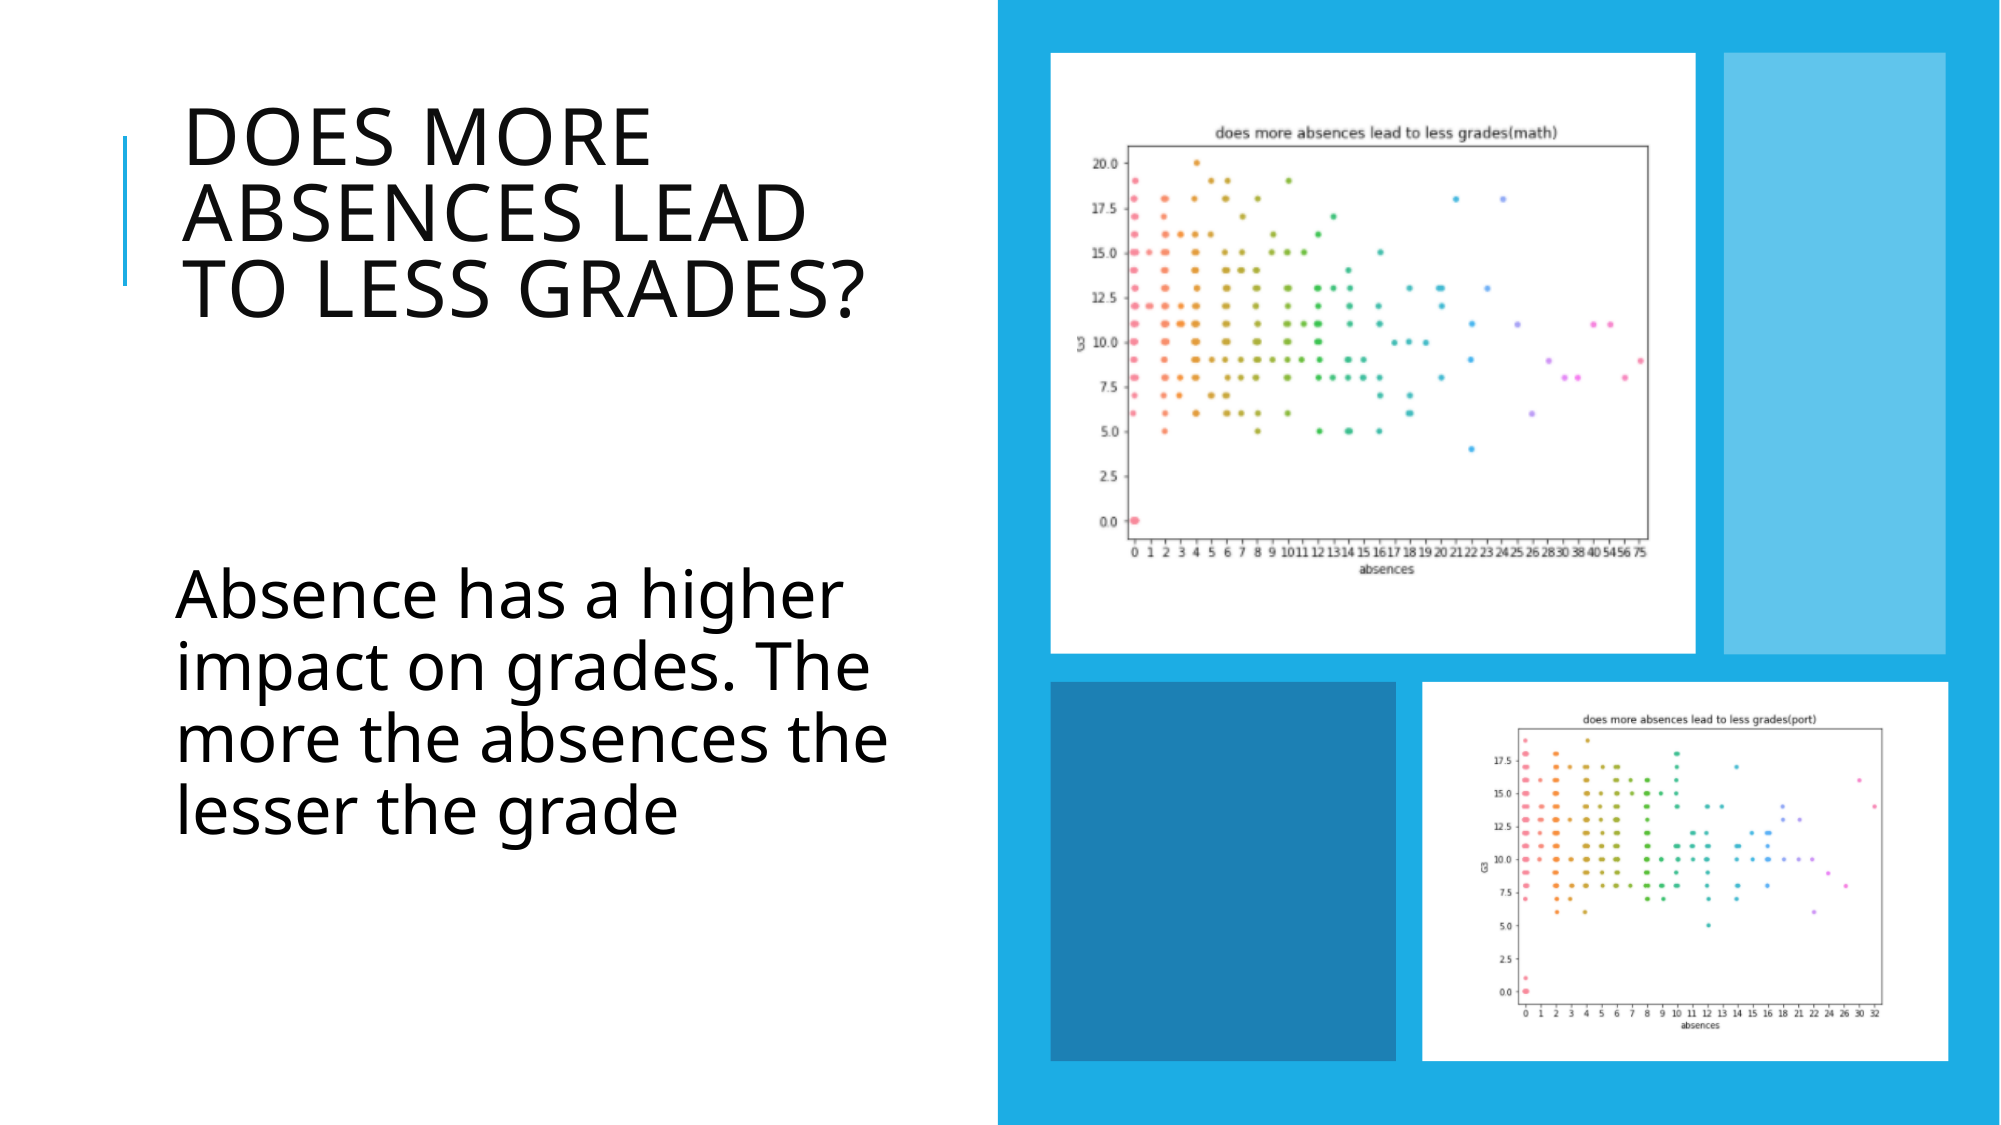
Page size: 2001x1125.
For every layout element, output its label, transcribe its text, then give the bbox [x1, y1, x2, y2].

picture [1077, 112, 1669, 595]
text_box [1723, 51, 1947, 656]
text_box [997, 0, 2000, 1125]
text_box [1049, 681, 1397, 1063]
list Absence has a higher impact on grades. The more the absences the lesser the grade [168, 375, 932, 1035]
text_box [1049, 51, 1697, 655]
text_box [1421, 681, 1950, 1063]
title does more absences lead to less grades? [168, 96, 945, 342]
picture [1479, 708, 1892, 1035]
